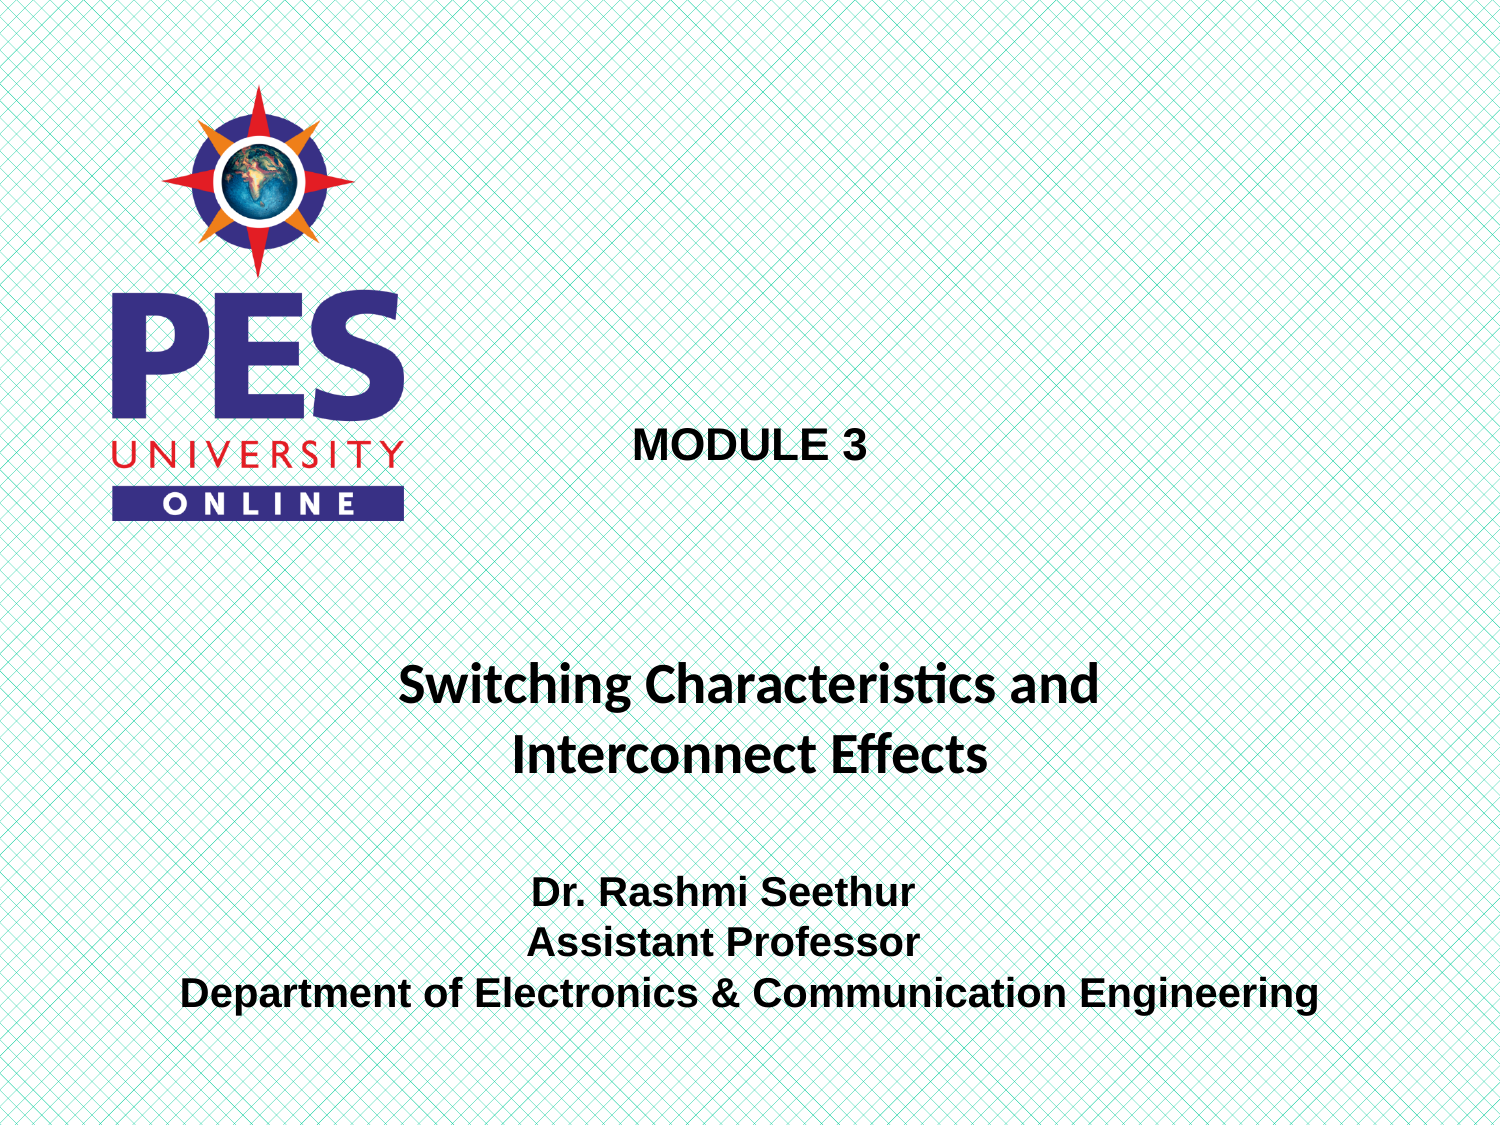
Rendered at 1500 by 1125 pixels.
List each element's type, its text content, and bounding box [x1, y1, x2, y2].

text_box Department of Electronics & Communication Engineering [41, 958, 1459, 1023]
text_box Dr. Rashmi Seethur Assistant Professor [348, 857, 1099, 958]
subtitle Switching Characteristics and Interconnect Effects [224, 637, 1276, 926]
title MODULE 3 [112, 349, 1388, 591]
picture [112, 84, 404, 522]
